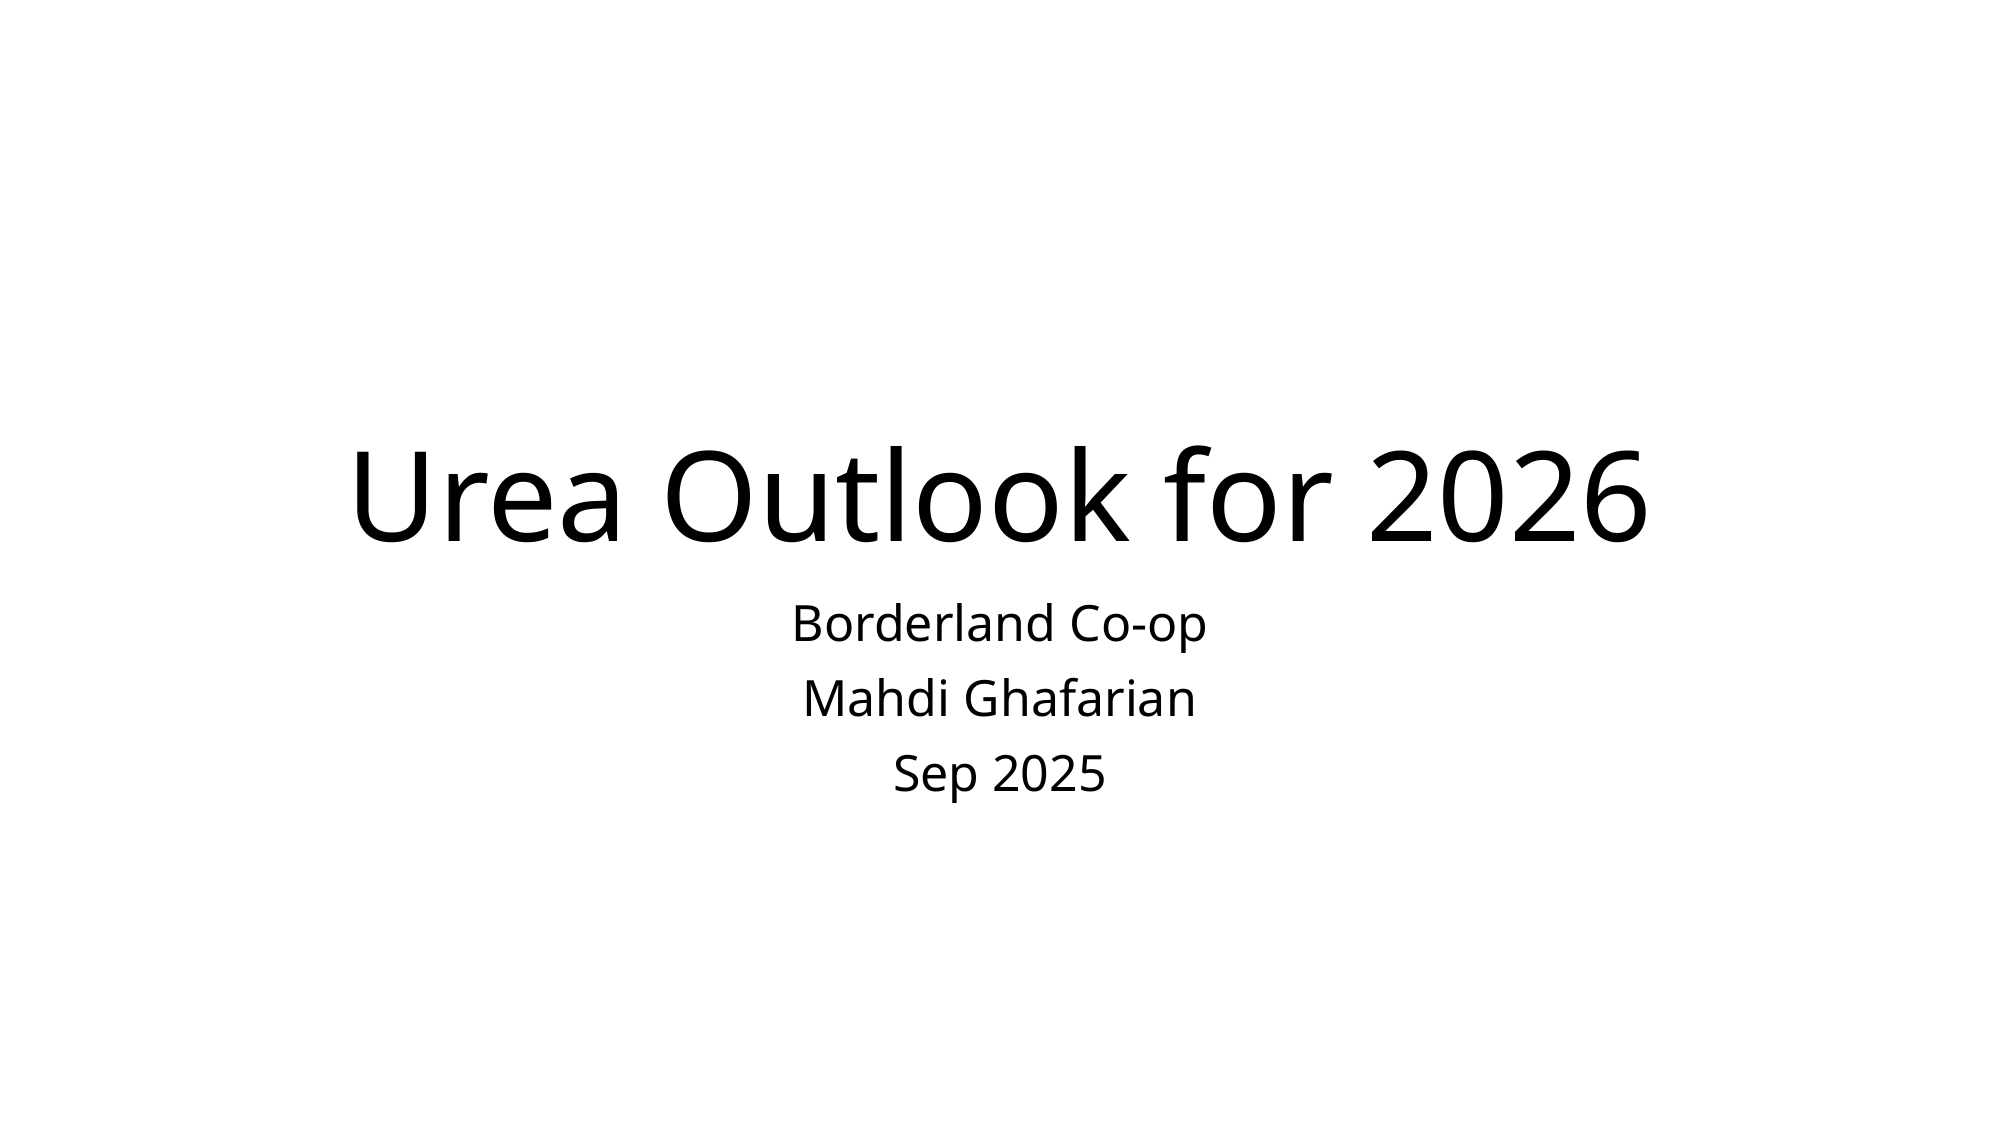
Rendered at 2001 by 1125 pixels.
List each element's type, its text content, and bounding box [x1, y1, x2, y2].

title Urea Outlook for 2026 [249, 184, 1750, 576]
subtitle Borderland Co-op Mahdi Ghafarian Sep 2025 [249, 590, 1750, 863]
